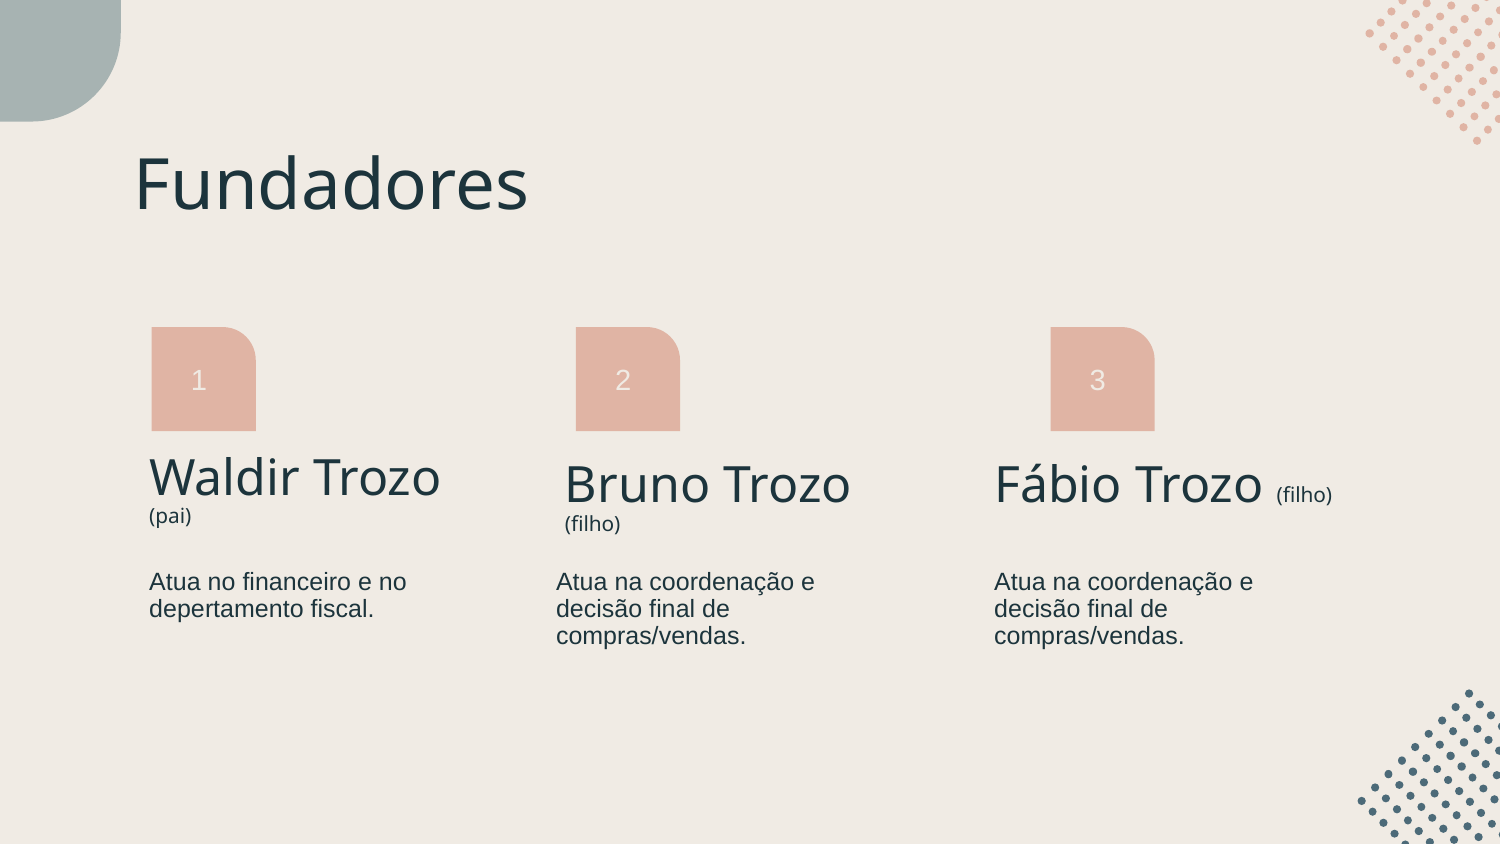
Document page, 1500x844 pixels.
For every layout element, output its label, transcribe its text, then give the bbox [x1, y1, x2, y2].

text_box 2 [573, 324, 683, 434]
title Fundadores [118, 140, 1382, 246]
list Atua na coordenação e decisão final de compras/vendas. [541, 561, 915, 699]
list Fábio Trozo (filho) [979, 452, 1353, 517]
list Atua no financeiro e no depertamento fiscal. [134, 561, 508, 699]
list Atua na coordenação e decisão final de compras/vendas. [979, 561, 1353, 699]
list Waldir Trozo (pai) [134, 444, 508, 509]
text_box 1 [149, 324, 258, 434]
list Bruno Trozo (filho) [549, 452, 924, 517]
text_box 3 [1048, 324, 1157, 434]
